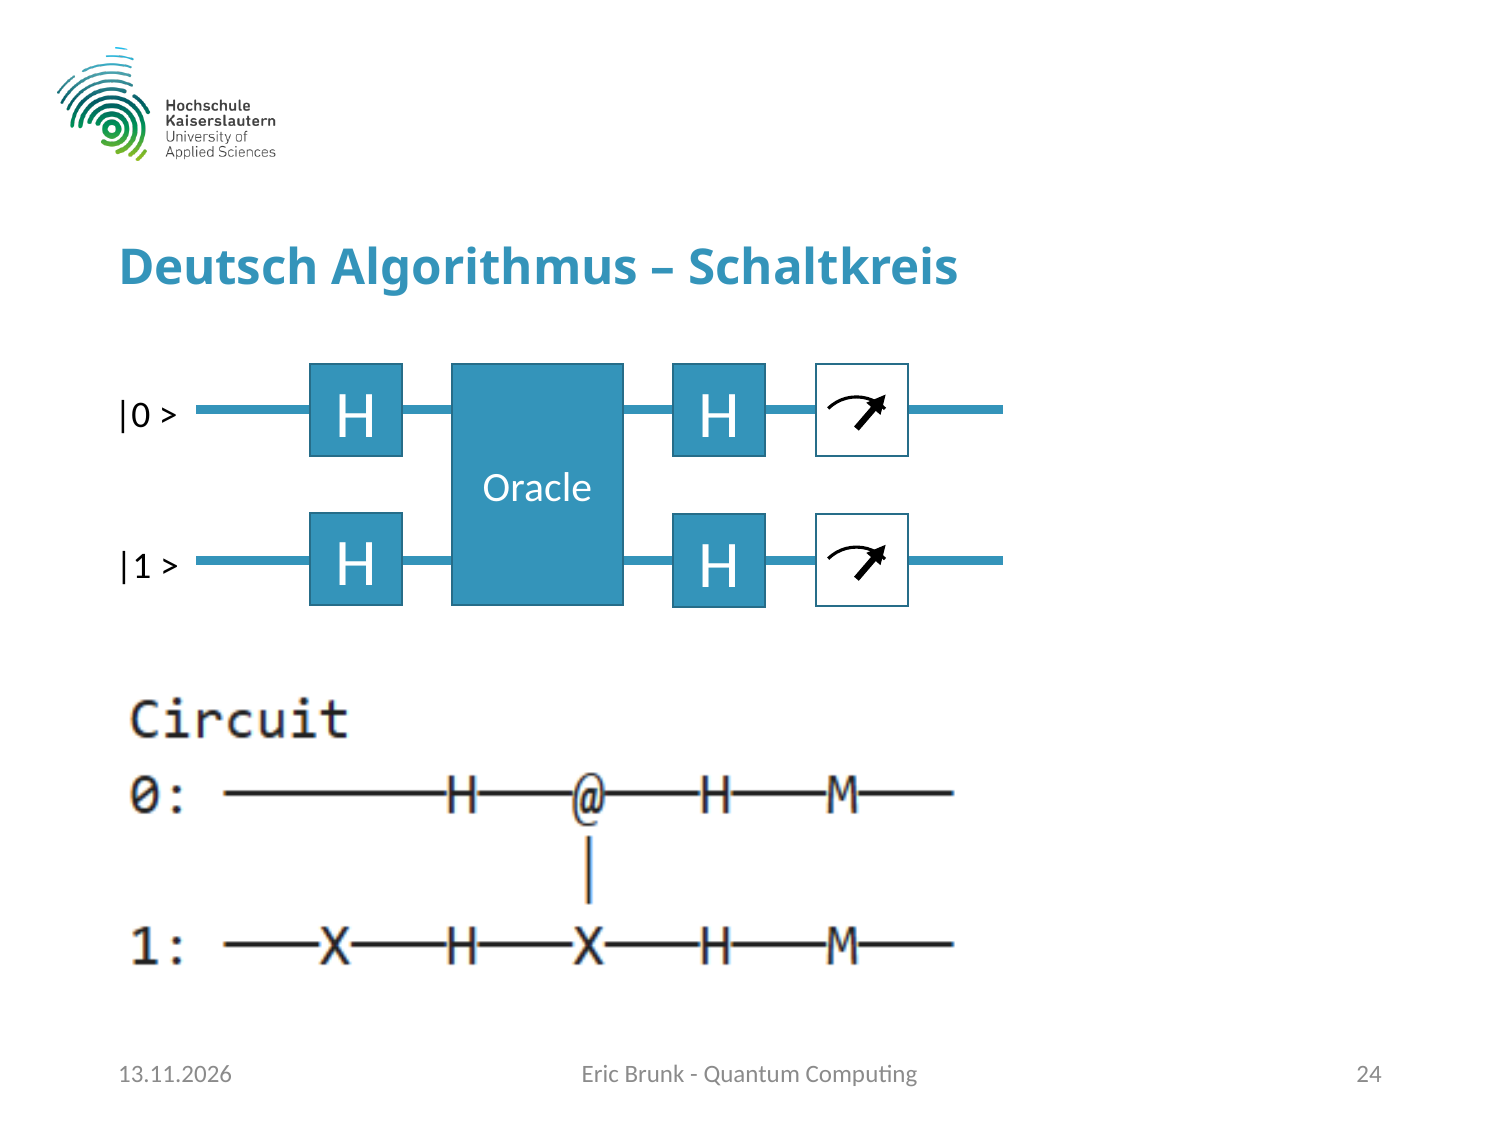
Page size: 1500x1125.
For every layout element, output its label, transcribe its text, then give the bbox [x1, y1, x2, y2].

slide_number 24 [1059, 1042, 1397, 1103]
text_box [103, 363, 1004, 628]
picture [116, 673, 985, 1003]
picture [57, 47, 276, 161]
footer Eric Brunk - Quantum Computing [496, 1042, 1004, 1103]
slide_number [103, 1042, 441, 1103]
title Deutsch Algorithmus – Schaltkreis [103, 211, 1018, 326]
